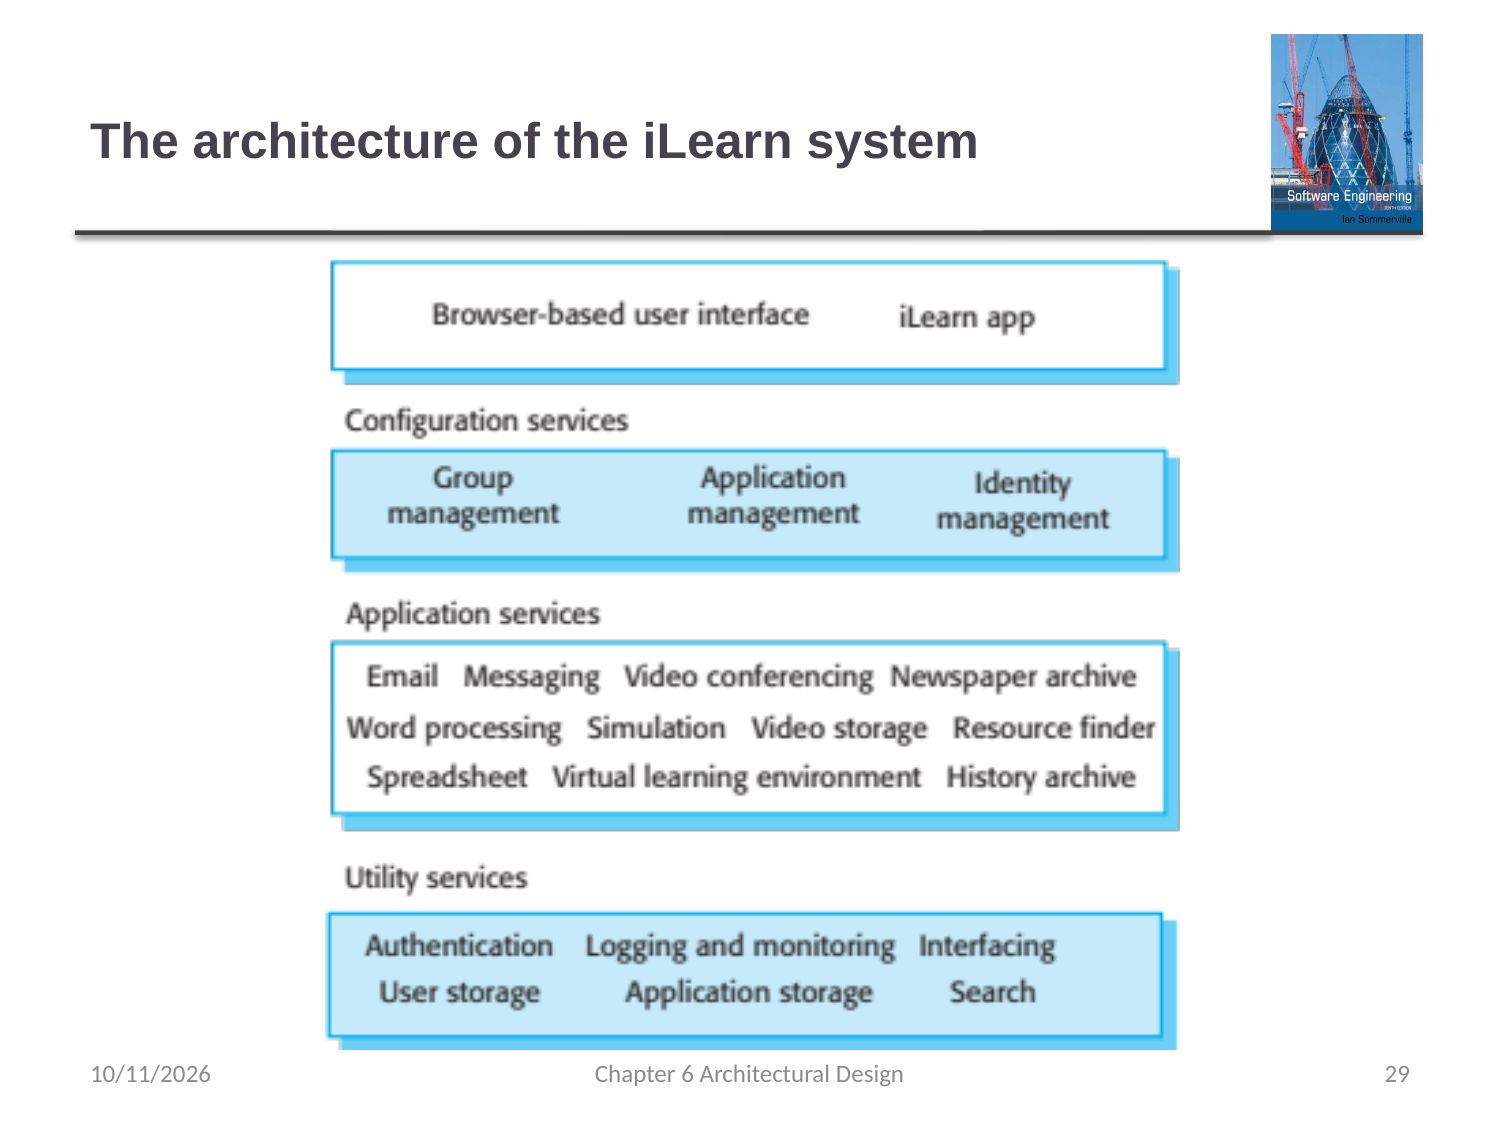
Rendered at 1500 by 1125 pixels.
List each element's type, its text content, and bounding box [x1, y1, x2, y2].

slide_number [75, 1042, 425, 1103]
slide_number 29 [1074, 1042, 1425, 1103]
picture [231, 259, 1181, 1050]
footer Chapter 6 Architectural Design [512, 1057, 988, 1103]
picture [1271, 34, 1423, 230]
title The architecture of the iLearn system [74, 44, 1272, 233]
